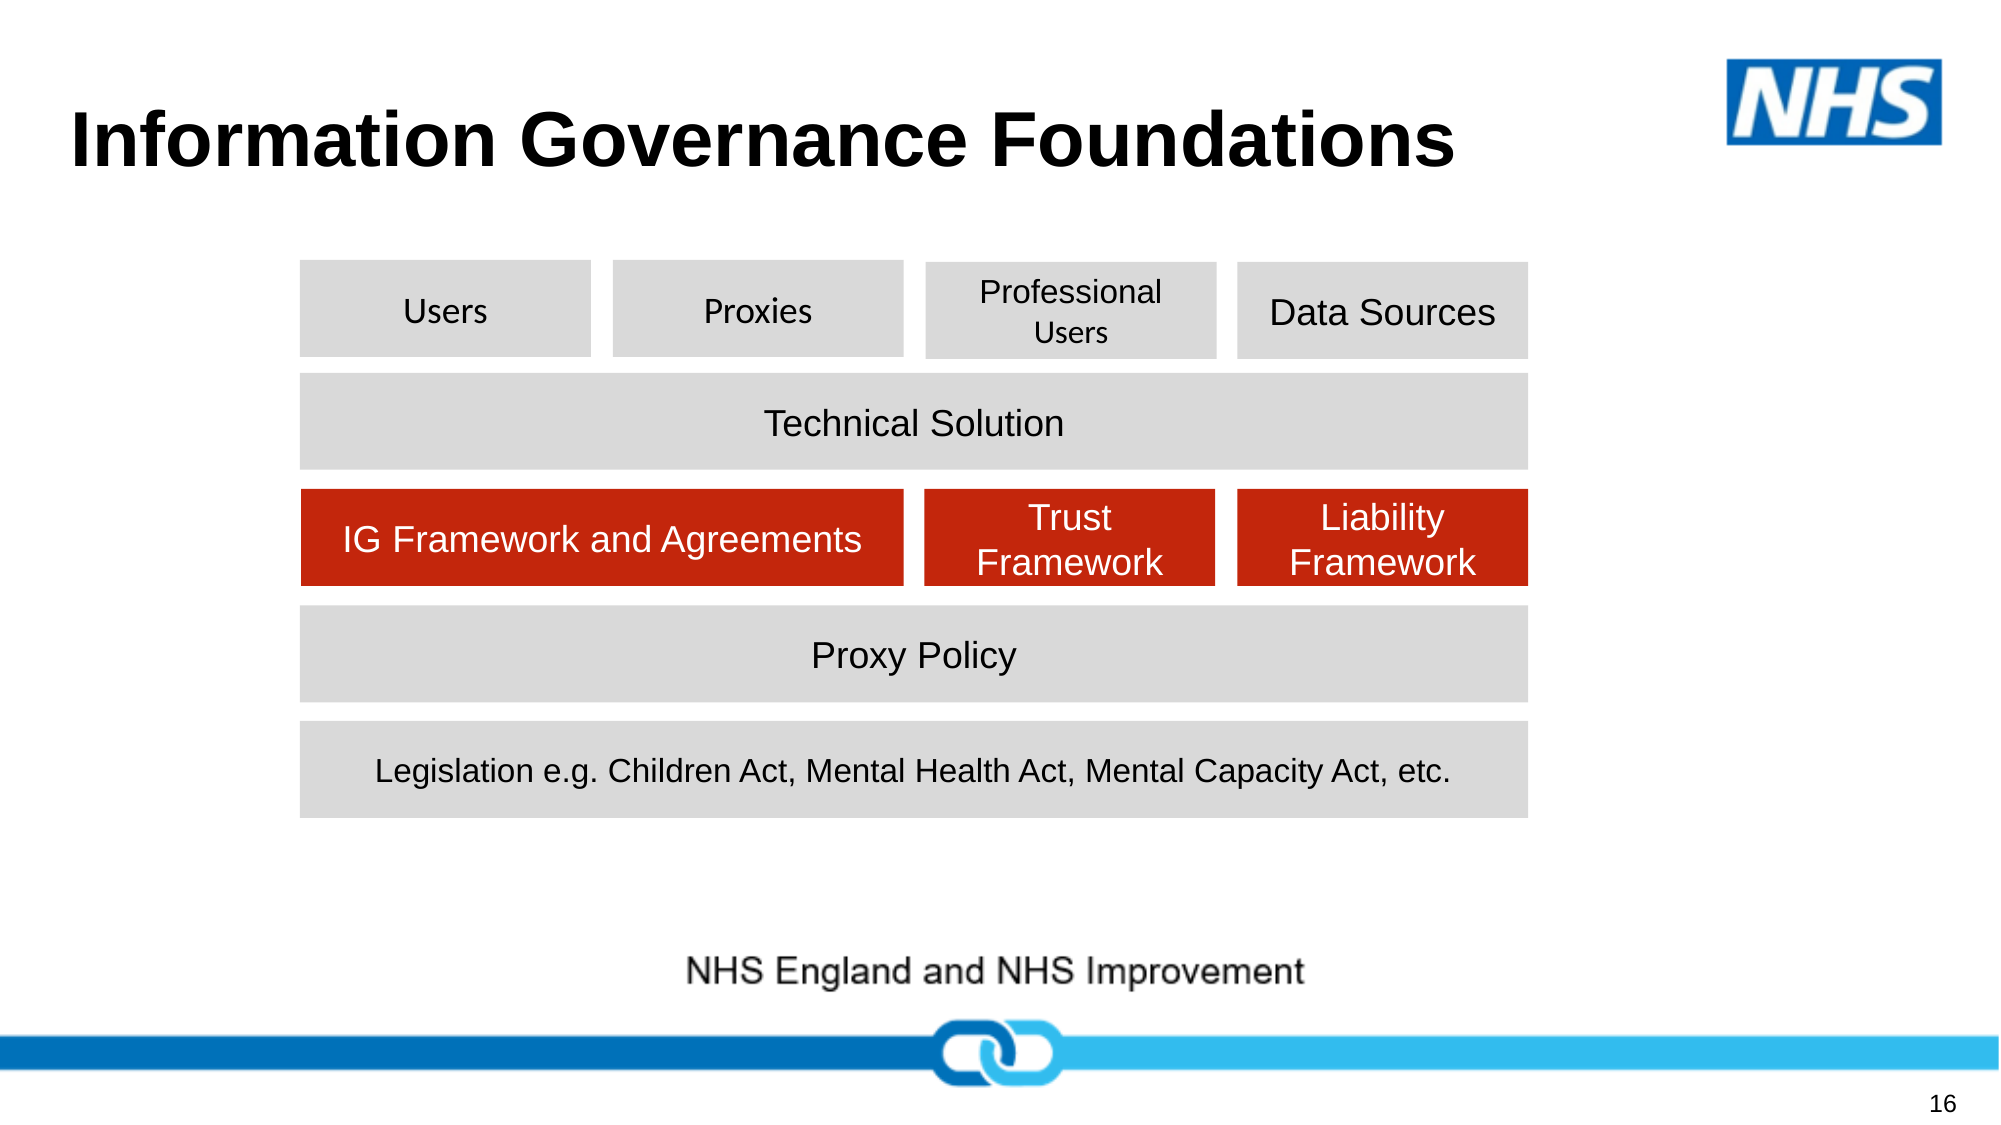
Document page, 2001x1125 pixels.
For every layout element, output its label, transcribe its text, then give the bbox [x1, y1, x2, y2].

picture [0, 0, 1999, 1125]
text_box Trust Framework [924, 488, 1216, 586]
text_box Proxy Policy [299, 605, 1529, 703]
text_box Technical Solution [299, 372, 1529, 470]
text_box Data Sources [1237, 261, 1529, 359]
text_box Professional Users [925, 261, 1217, 359]
text_box Users [299, 259, 591, 357]
text_box Liability Framework [1237, 488, 1529, 586]
text_box Proxies [612, 259, 904, 357]
text_box IG Framework and Agreements [301, 488, 904, 586]
title Information Governance Foundations [70, 70, 1942, 213]
text_box Legislation e.g. Children Act, Mental Health Act, Mental Capacity Act, etc. [299, 720, 1529, 818]
